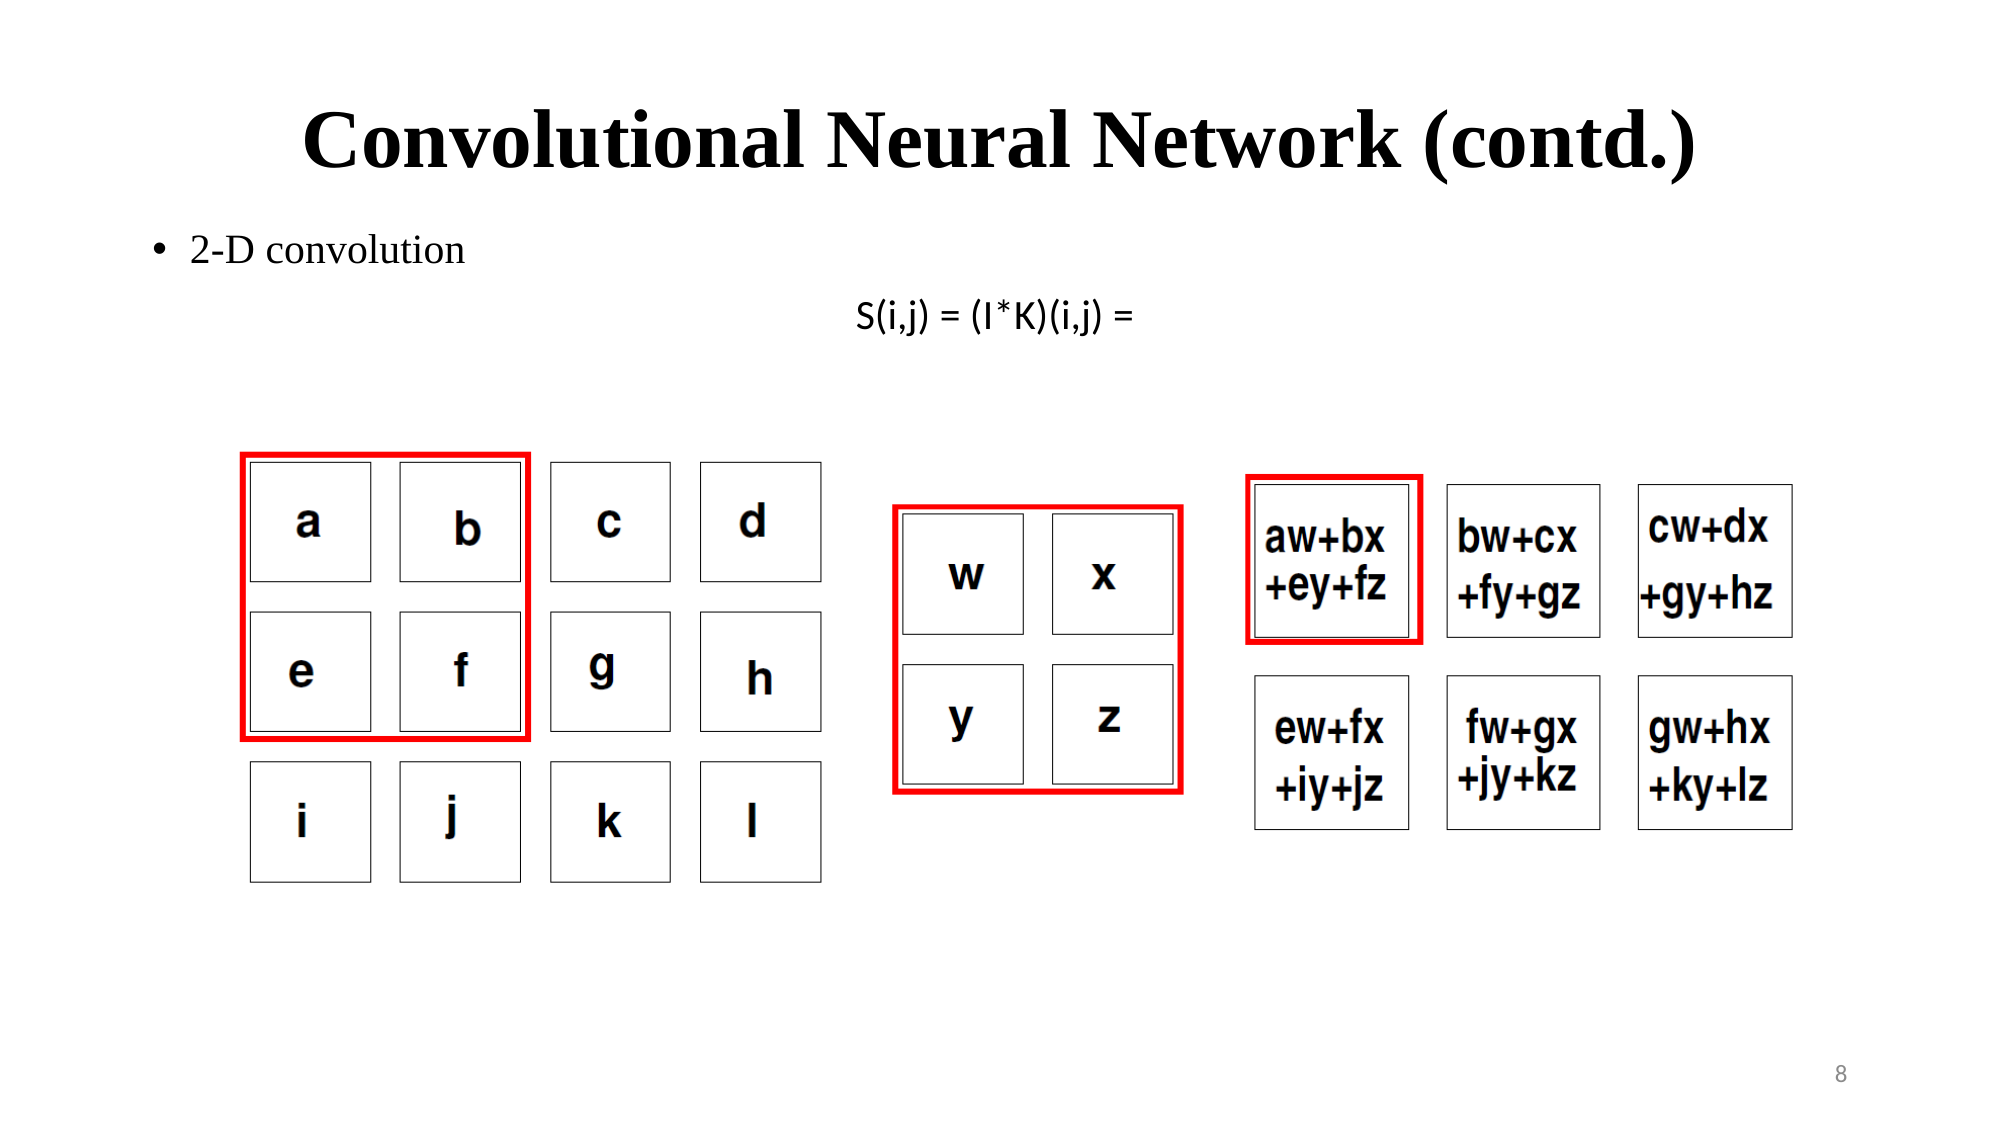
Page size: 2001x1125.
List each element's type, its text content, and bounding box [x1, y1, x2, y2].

slide_number 8 [1412, 1042, 1863, 1103]
picture [174, 391, 1825, 911]
title Convolutional Neural Network (contd.) [137, 59, 1863, 221]
